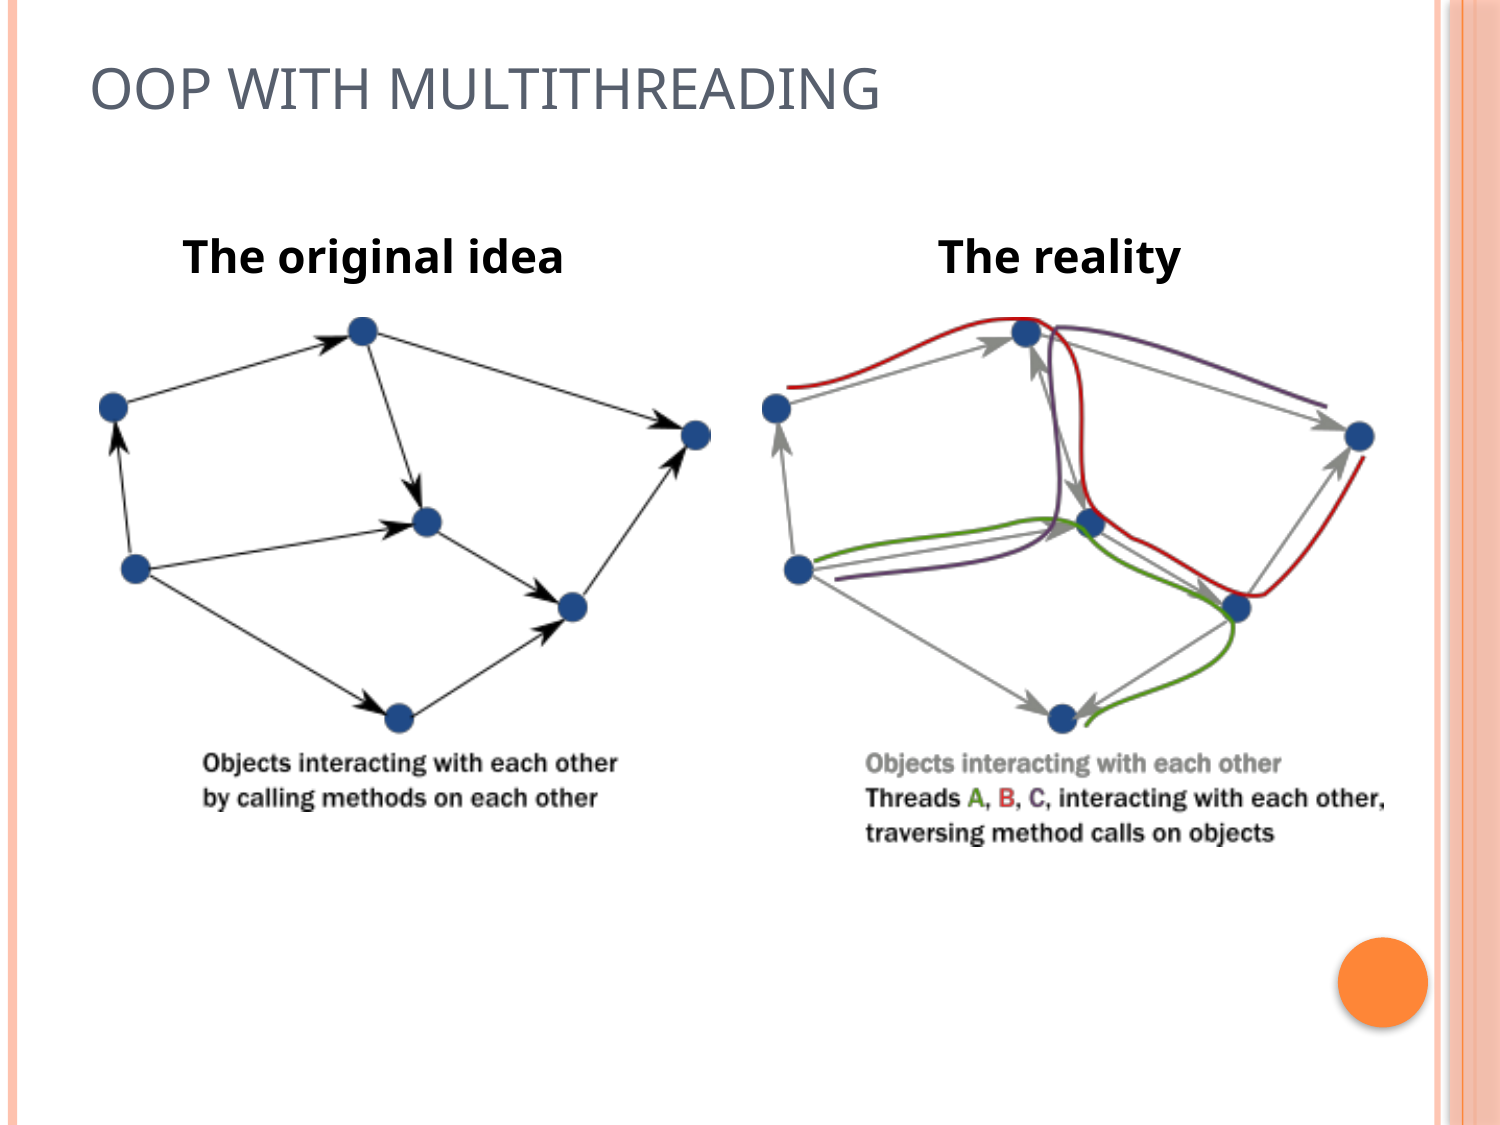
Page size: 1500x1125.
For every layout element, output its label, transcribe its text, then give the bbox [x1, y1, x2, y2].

title OOP with multithreading [75, 45, 1300, 129]
slide_number [1333, 940, 1434, 1027]
text_box The reality [922, 220, 1197, 291]
text_box The original idea [167, 220, 581, 291]
picture [762, 317, 1384, 848]
picture [99, 317, 711, 812]
